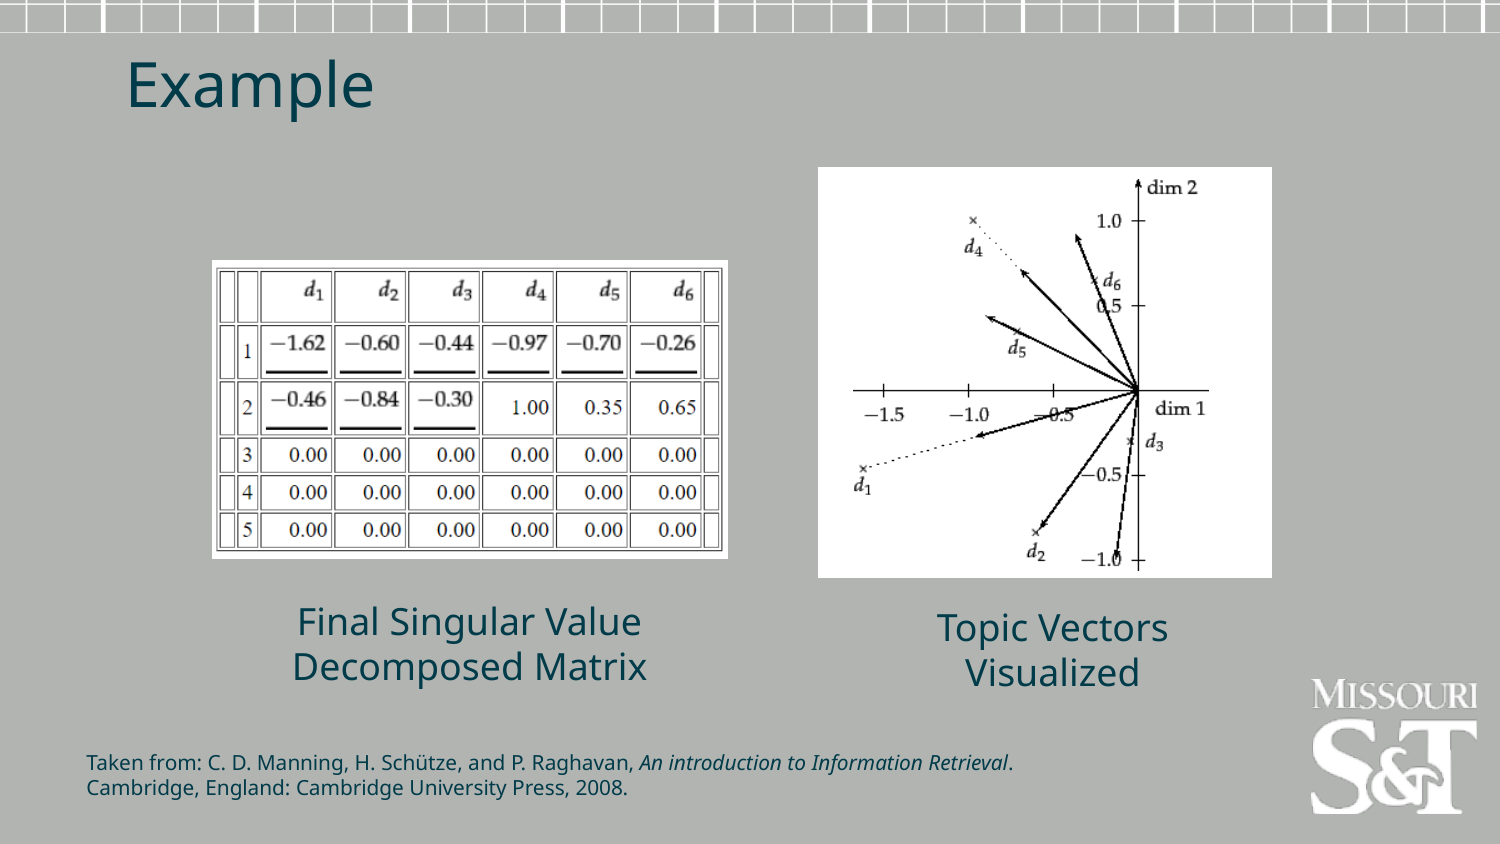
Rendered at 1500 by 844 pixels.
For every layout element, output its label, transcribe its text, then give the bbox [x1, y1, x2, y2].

picture [818, 167, 1273, 578]
picture [211, 260, 728, 560]
text_box Topic Vectors Visualized [870, 596, 1236, 702]
list Example [110, 45, 1453, 168]
text_box Final Singular Value Decomposed Matrix [275, 590, 664, 696]
text_box Taken from: C. D. Manning, H. Schütze, and P. Raghavan, An introduction to Information Retrieval. Cambridge, England: Cambridge University Press, 2008. [71, 742, 1033, 832]
picture [0, 0, 1500, 33]
